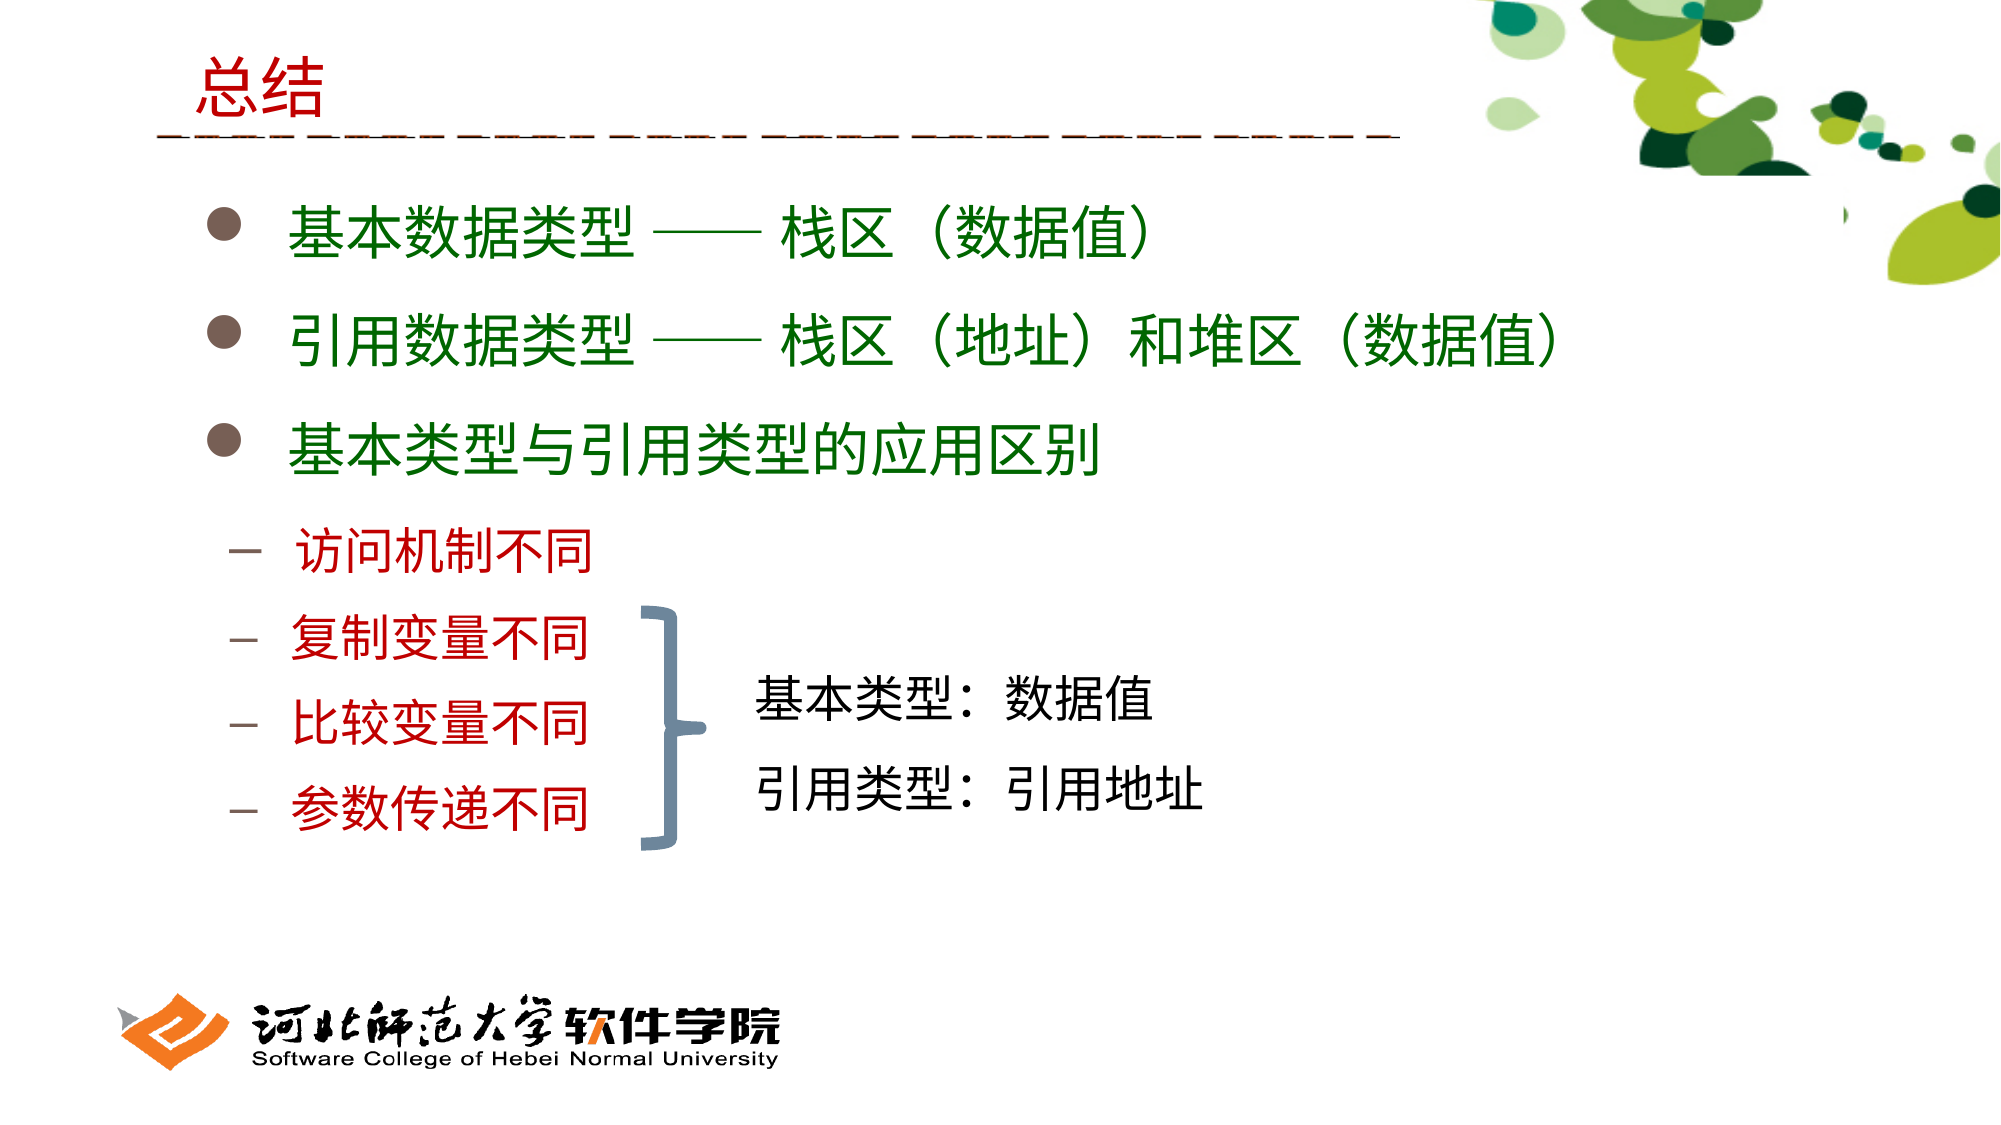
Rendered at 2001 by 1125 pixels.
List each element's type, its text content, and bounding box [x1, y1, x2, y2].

picture [0, 0, 2001, 1125]
list 基本数据类型 —— 栈区（数据值） 引用数据类型 —— 栈区（地址）和堆区（数据值） 基本类型与引用类型的应用区别 访问机制不同 复制变量不同 比较变量不同 参数传递不同 [187, 175, 1844, 987]
list 总结 [178, 38, 1523, 120]
text_box [640, 612, 701, 845]
text_box 基本类型：数据值 引用类型：引用地址 [739, 629, 1220, 825]
